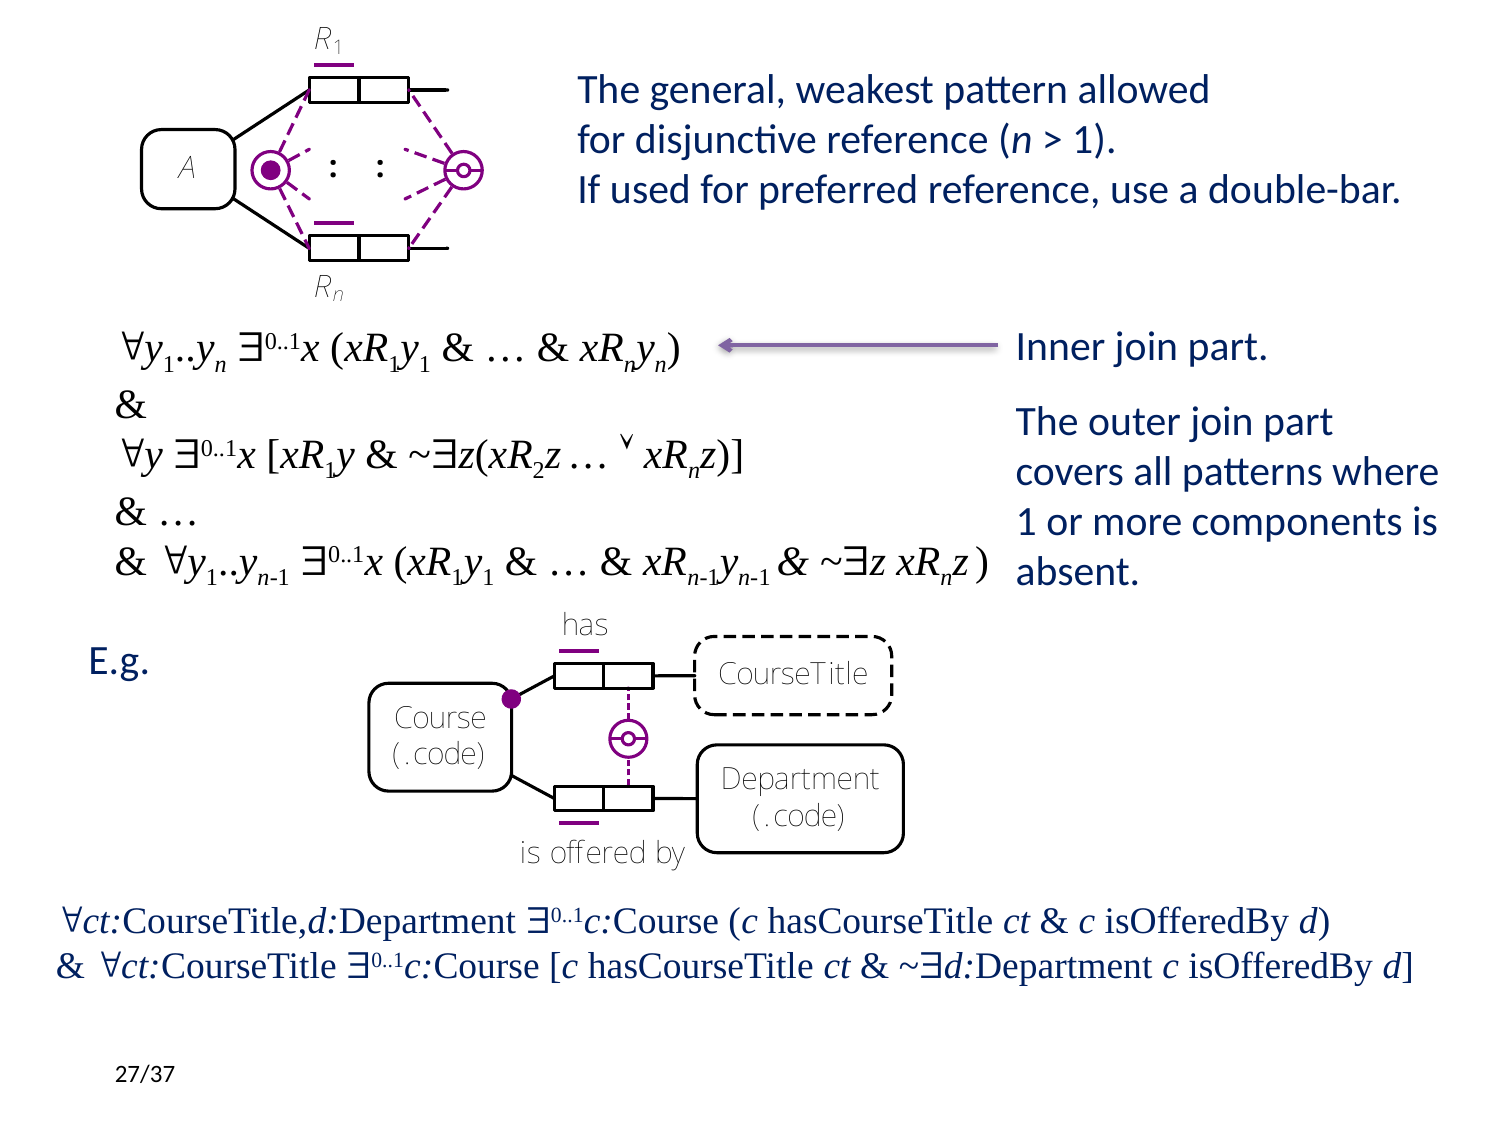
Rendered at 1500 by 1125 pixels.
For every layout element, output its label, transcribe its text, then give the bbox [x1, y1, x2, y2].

text_box y1..yn 0..1x (xR1y1 & … & xRnyn) & y 0..1x [xR1y & ~z(xR2z …  xRnz)] & … & y1..yn-1 0..1x (xR1y1 & … & xRn-1yn-1 & ~z xRnz ) [99, 312, 1000, 598]
text_box Inner join part. The outer join part covers all patterns where 1 or more components is absent. [1000, 311, 1455, 602]
text_box ct:CourseTitle,d:Department 0..1c:Course (c hasCourseTitle ct & c isOfferedBy d) & ct:CourseTitle 0..1c:Course [c hasCourseTitle ct & ~d:Department c isOfferedBy d] [40, 888, 1430, 994]
picture [134, 12, 490, 313]
picture [362, 598, 911, 878]
text_box E.g. [73, 625, 175, 691]
text_box The general, weakest pattern allowed for disjunctive reference (n > 1). If used for preferred reference, use a double-bar. [562, 54, 1432, 220]
